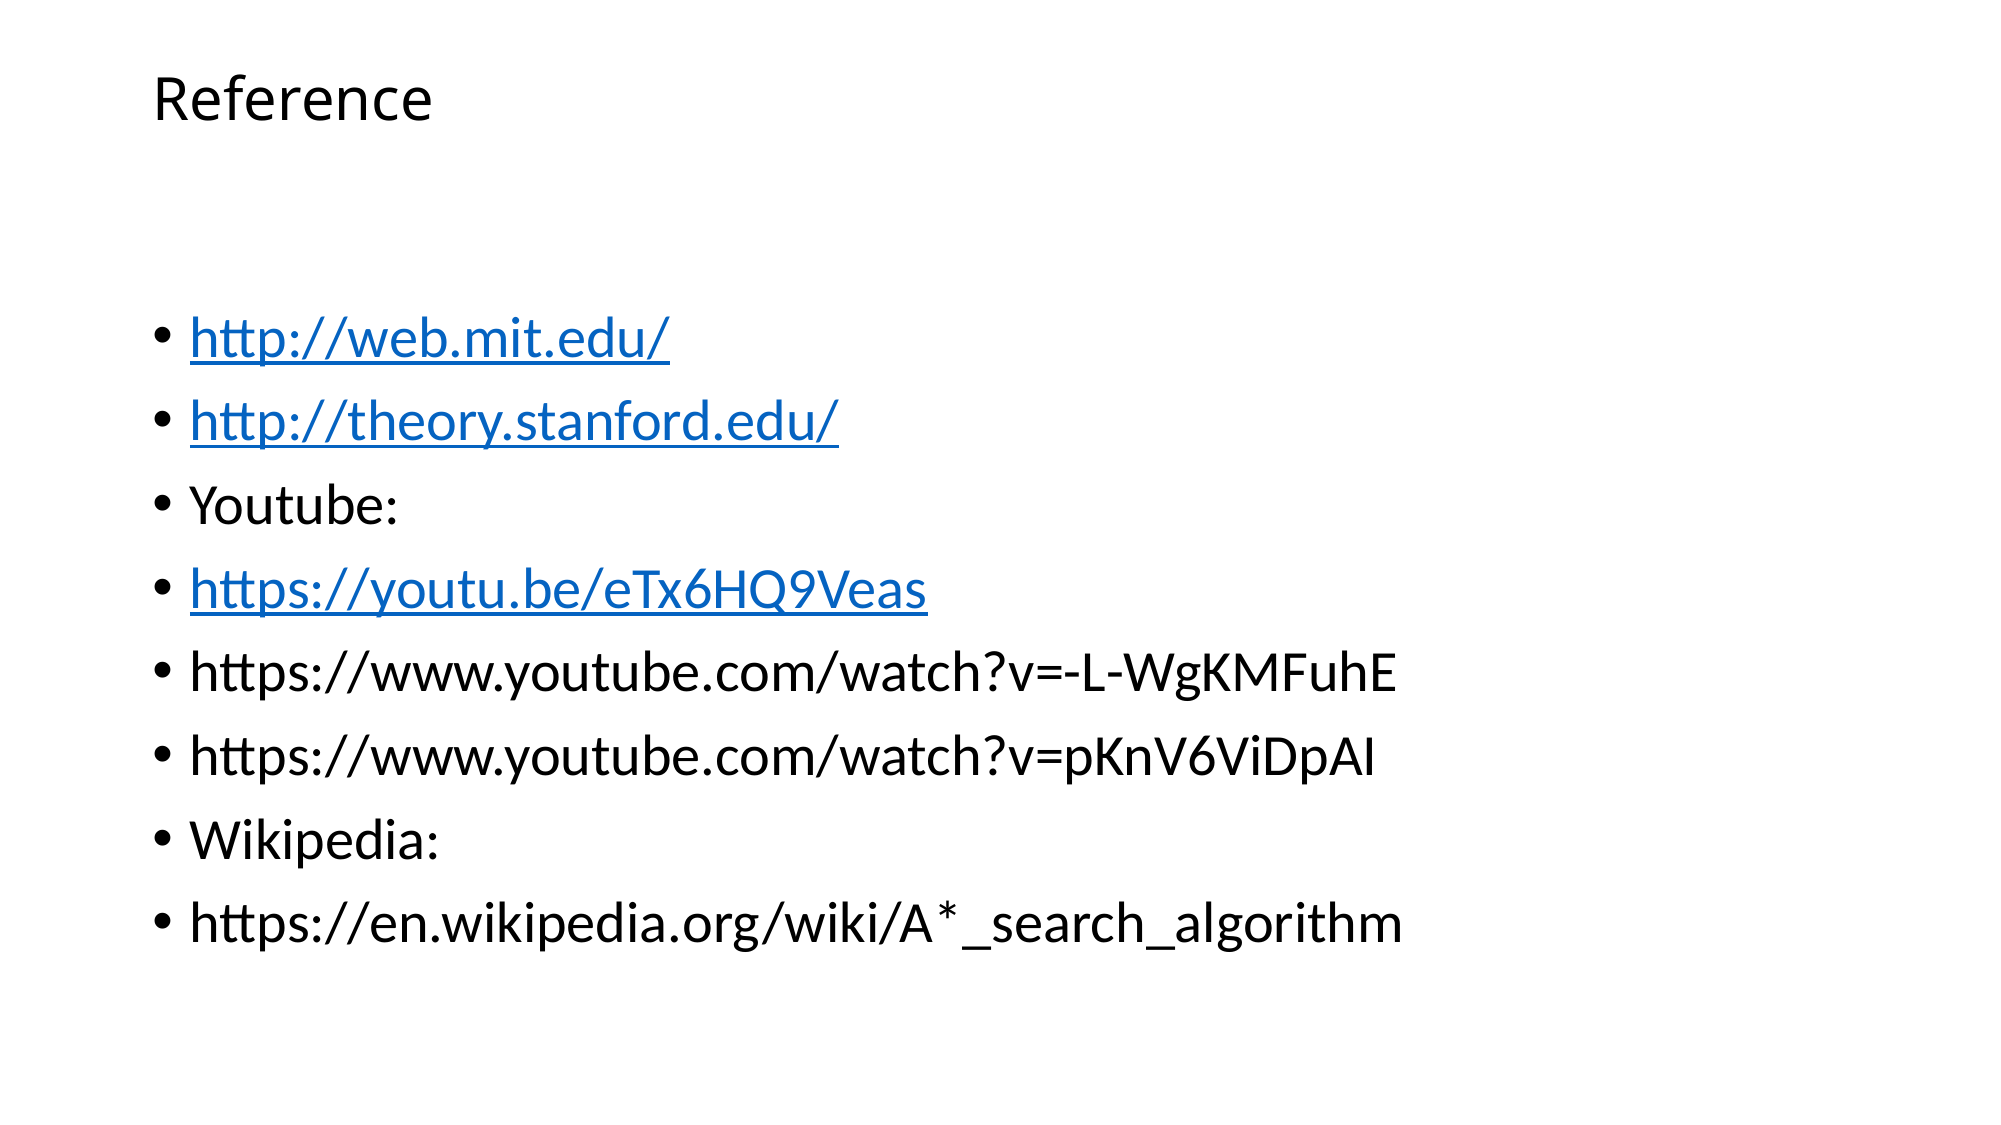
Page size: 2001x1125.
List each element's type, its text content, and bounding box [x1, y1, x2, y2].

list http://web.mit.edu/ http://theory.stanford.edu/ Youtube: https://youtu.be/eTx6HQ9Veas https://www.youtube.com/watch?v=-L-WgKMFuhE https://www.youtube.com/watch?v=pKnV6ViDpAI Wikipedia: https://en.wikipedia.org/wiki/A*_search_algorithm [137, 299, 1863, 1014]
title Reference [137, 59, 1863, 278]
